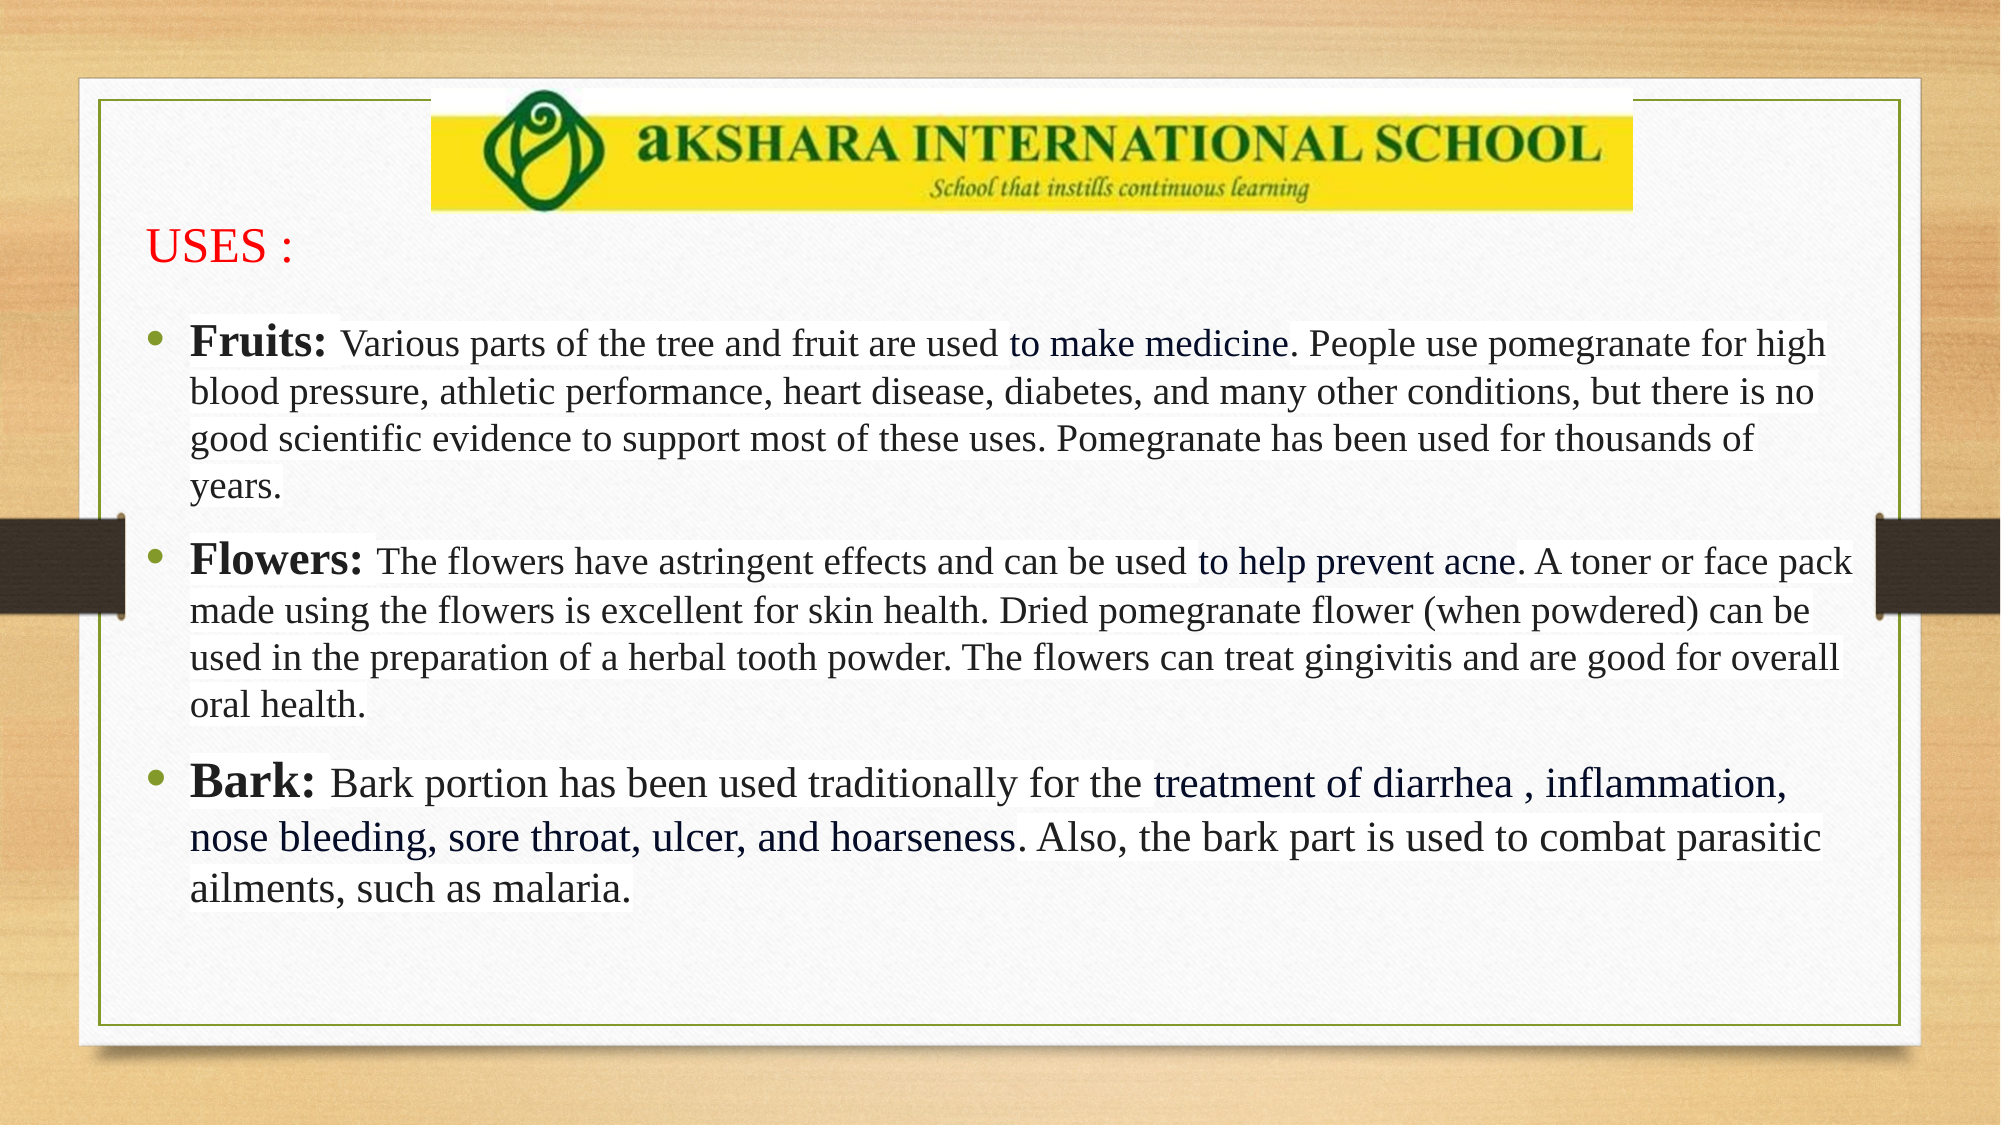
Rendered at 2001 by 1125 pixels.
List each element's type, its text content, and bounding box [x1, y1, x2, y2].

list Fruits: Various parts of the tree and fruit are used to make medicine. People use pomegranate for high blood pressure, athletic performance, heart disease, diabetes, and many other conditions, but there is no good scientific evidence to support most of these uses. Pomegranate has been used for thousands of years. Flowers: The flowers have astringent effects and can be used to help prevent acne. A toner or face pack made using the flowers is excellent for skin health. Dried pomegranate flower (when powdered) can be used in the preparation of a herbal tooth powder. The flowers can treat gingivitis and are good for overall oral health. Bark: Bark portion has been used traditionally for the treatment of diarrhea , inflammation, nose bleeding, sore throat, ulcer, and hoarseness. Also, the bark part is used to combat parasitic ailments, such as malaria. [130, 301, 1869, 920]
text_box USES​ : [130, 205, 1502, 280]
picture [0, 0, 2001, 1125]
